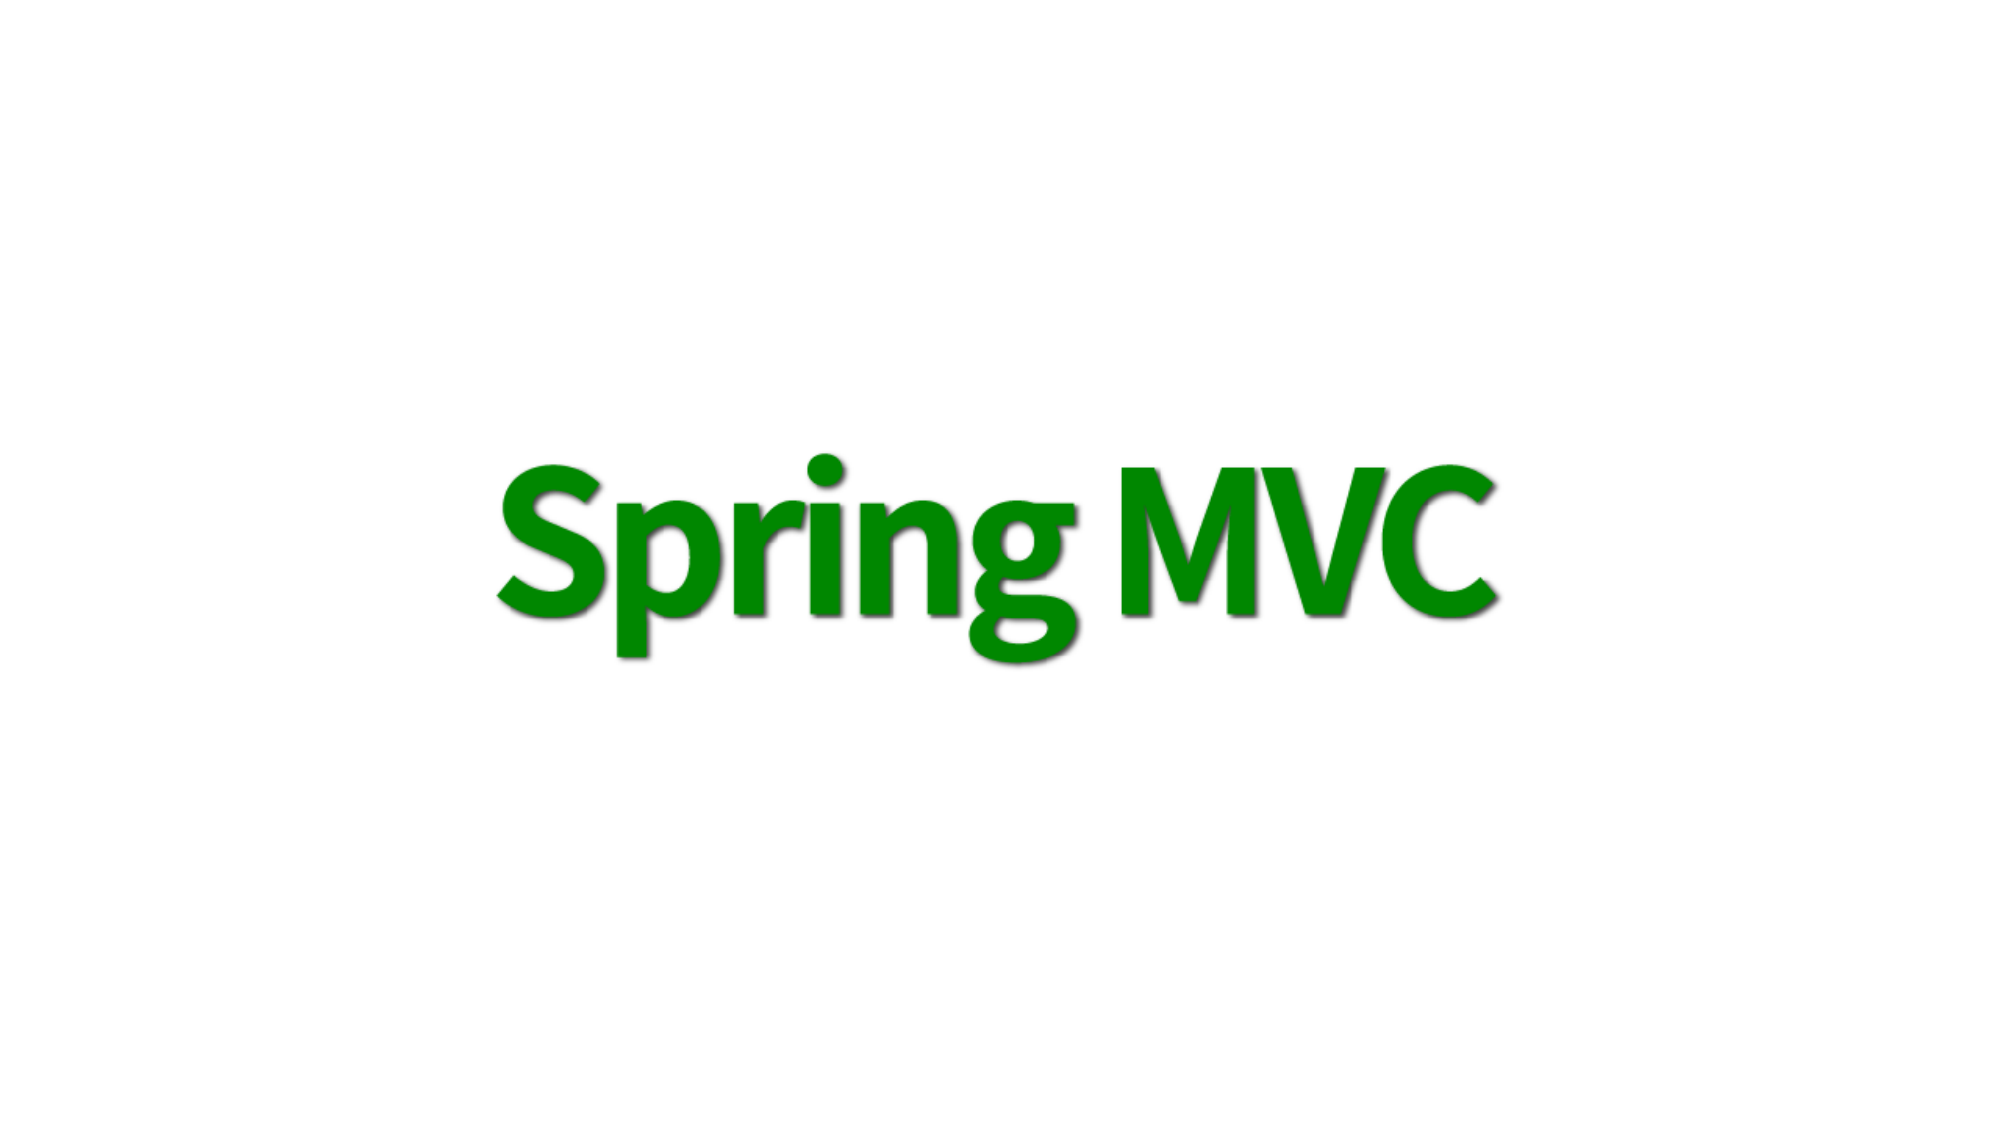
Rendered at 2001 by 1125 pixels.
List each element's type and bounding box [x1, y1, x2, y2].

picture [492, 449, 1508, 675]
